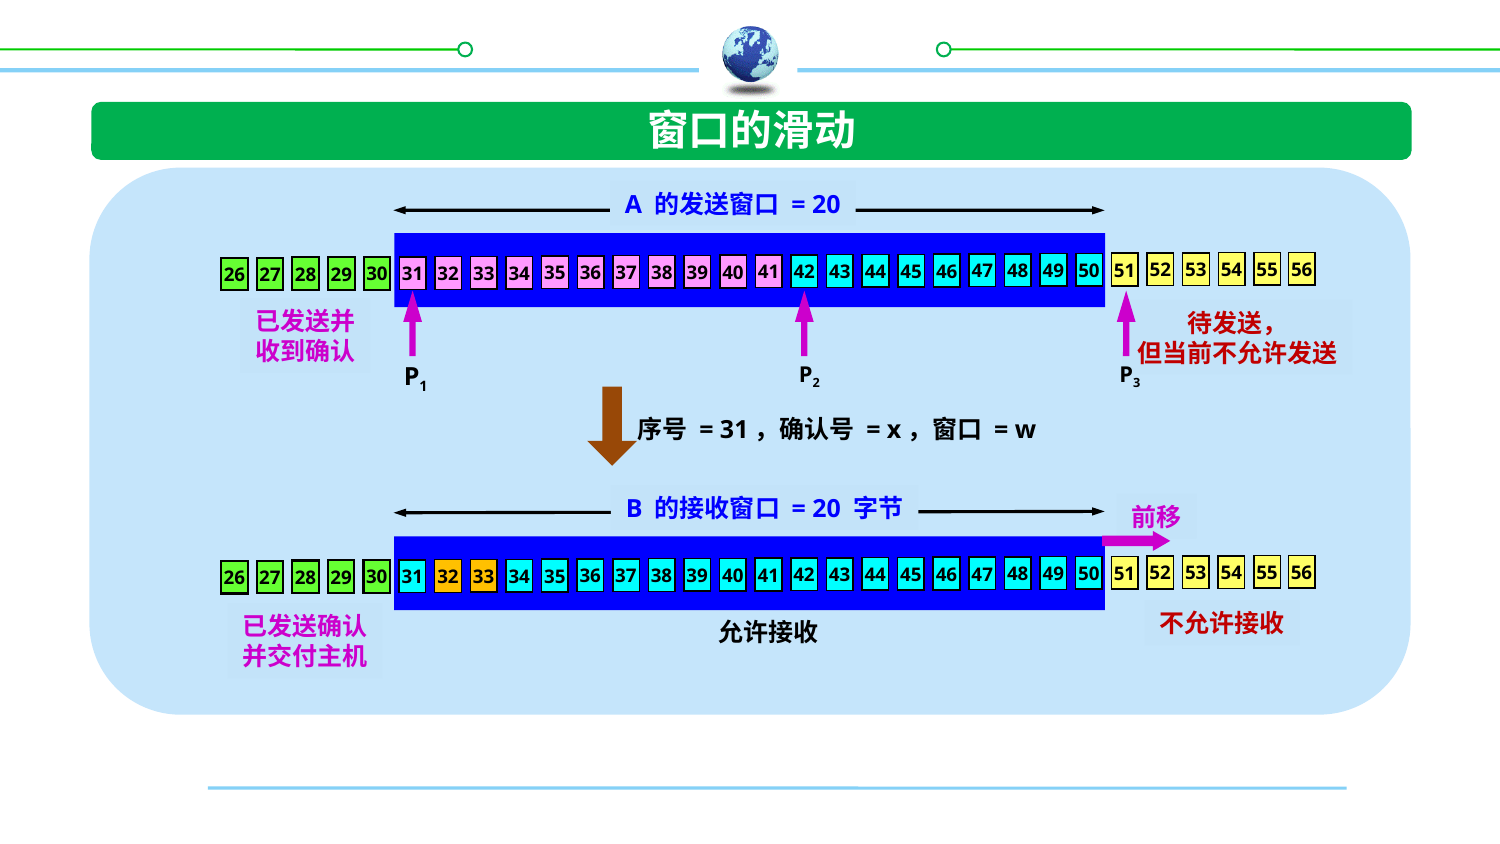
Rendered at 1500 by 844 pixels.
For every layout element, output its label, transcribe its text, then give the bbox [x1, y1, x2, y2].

text_box 不允许接收 [1144, 600, 1300, 646]
text_box 55 [1253, 555, 1281, 589]
text_box 54 [1218, 252, 1245, 286]
text_box 56 [1288, 252, 1316, 286]
text_box 29 [328, 257, 355, 290]
text_box 窗口的滑动 [632, 96, 871, 162]
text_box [393, 484, 1106, 655]
text_box 已发送确认 并交付主机 [227, 603, 383, 679]
text_box 56 [1288, 555, 1315, 589]
text_box 51 [1111, 558, 1138, 589]
text_box 51 [1111, 253, 1139, 286]
text_box 29 [327, 560, 355, 593]
picture [720, 24, 780, 96]
text_box 26 [221, 560, 248, 594]
text_box 53 [1182, 555, 1210, 589]
text_box 26 [221, 257, 248, 291]
text_box A 的发送窗口 = 20 [610, 180, 856, 226]
text_box [87, 165, 1413, 717]
text_box 27 [256, 560, 284, 594]
text_box 52 [1147, 252, 1174, 286]
text_box 27 [256, 257, 284, 291]
text_box 54 [1218, 555, 1245, 589]
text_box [398, 254, 783, 290]
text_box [586, 386, 1087, 467]
text_box 28 [292, 257, 320, 291]
text_box [856, 206, 1105, 215]
text_box 55 [1253, 252, 1281, 286]
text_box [386, 290, 445, 399]
text_box 52 [1146, 558, 1174, 589]
text_box [448, 298, 777, 308]
text_box [394, 233, 1106, 258]
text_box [1102, 290, 1158, 395]
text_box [1102, 493, 1199, 550]
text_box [782, 290, 837, 384]
text_box 已发送并 收到确认 [240, 298, 371, 373]
text_box [840, 296, 1097, 308]
text_box 30 [363, 560, 388, 593]
text_box 28 [292, 560, 319, 594]
text_box [393, 206, 610, 215]
text_box 待发送， 但当前不允许发送 [1161, 299, 1353, 375]
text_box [790, 253, 1103, 288]
text_box 53 [1182, 252, 1210, 286]
text_box [91, 101, 632, 160]
text_box [871, 101, 1412, 160]
text_box 30 [363, 257, 391, 290]
